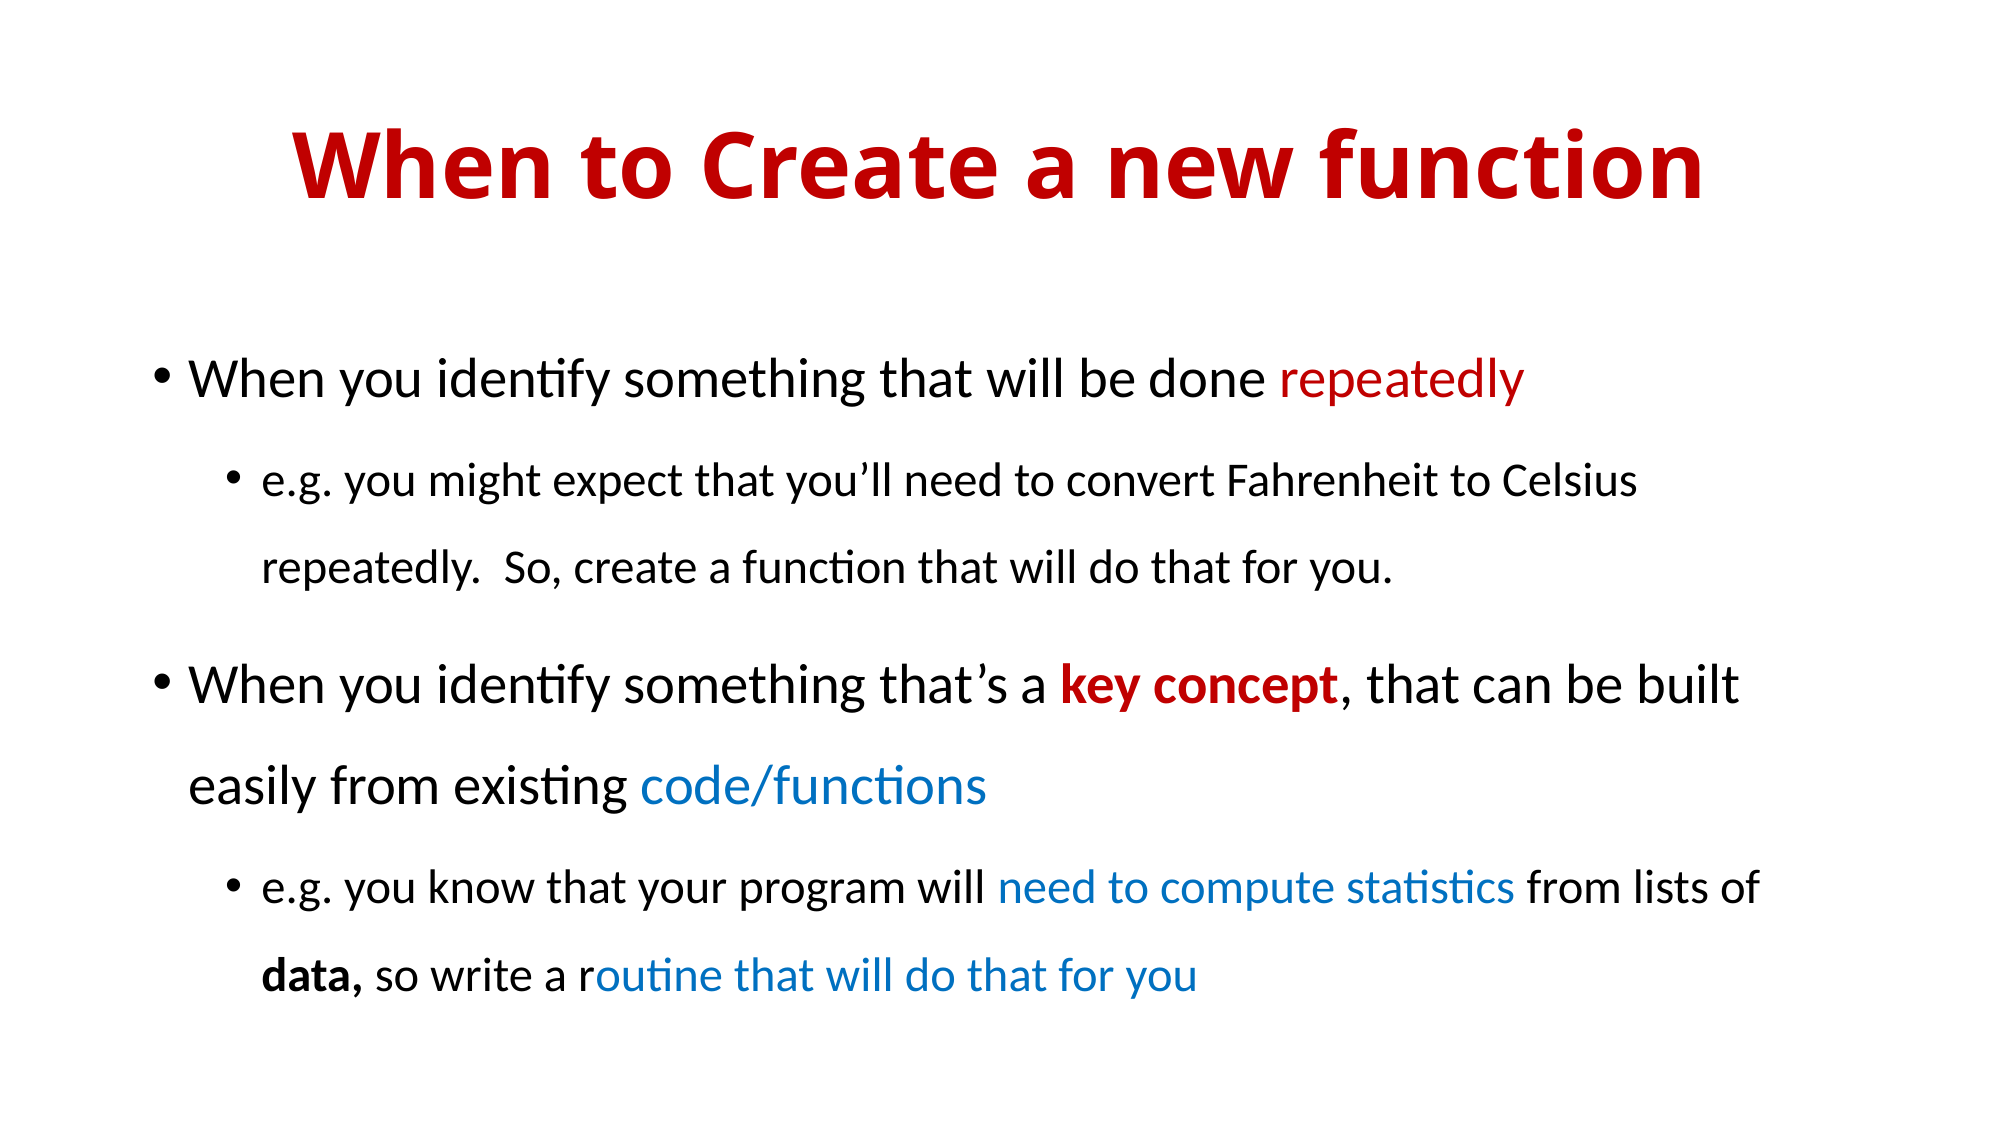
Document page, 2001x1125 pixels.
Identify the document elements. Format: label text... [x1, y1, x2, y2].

list When you identify something that will be done repeatedly e.g. you might expect that you’ll need to convert Fahrenheit to Celsius repeatedly. So, create a function that will do that for you. When you identify something that’s a key concept, that can be built easily from existing code/functions e.g. you know that your program will need to compute statistics from lists of data, so write a routine that will do that for you [137, 299, 1863, 1014]
title When to Create a new function [137, 59, 1863, 278]
